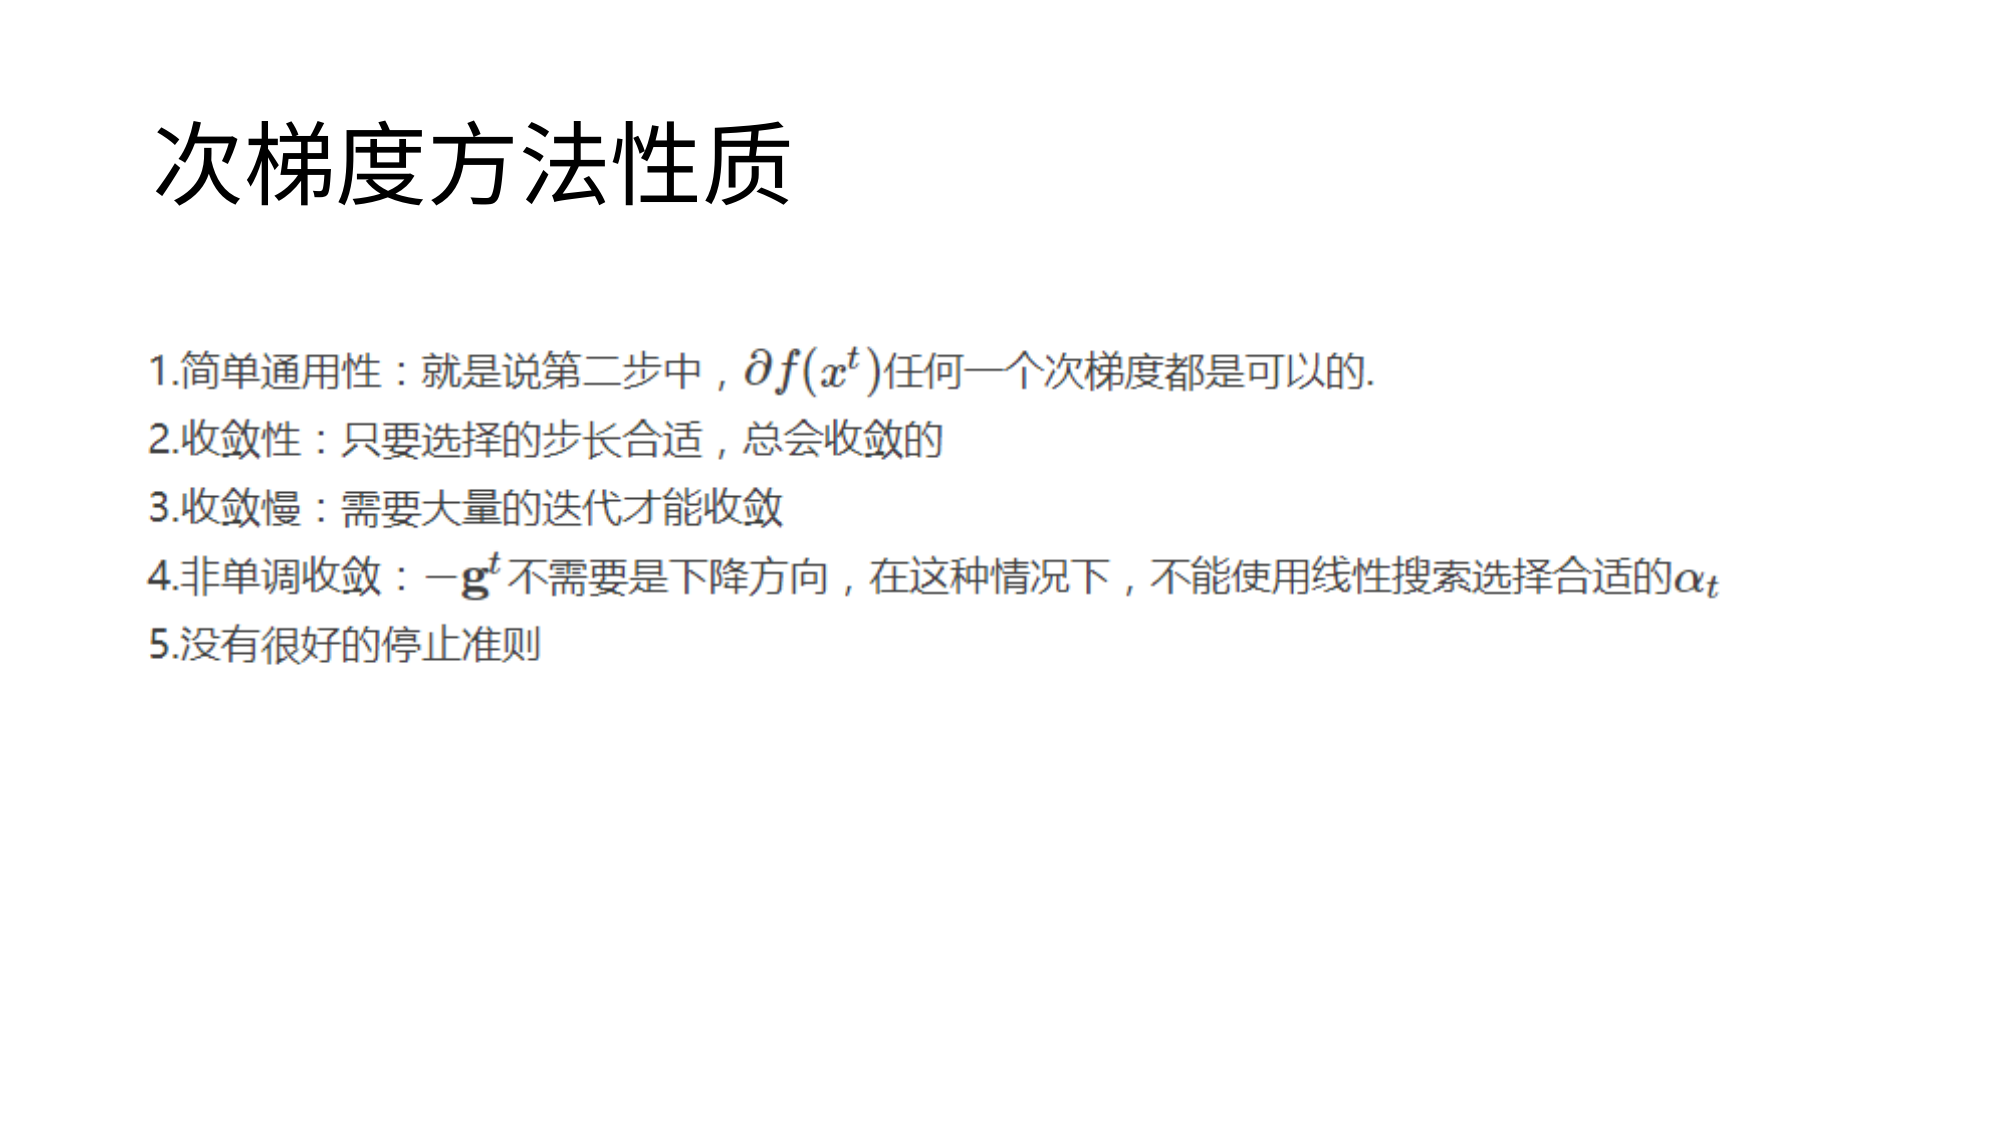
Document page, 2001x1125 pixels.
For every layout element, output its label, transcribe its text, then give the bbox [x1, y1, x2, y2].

title 次梯度方法性质 [137, 59, 1863, 278]
picture [137, 299, 1764, 685]
